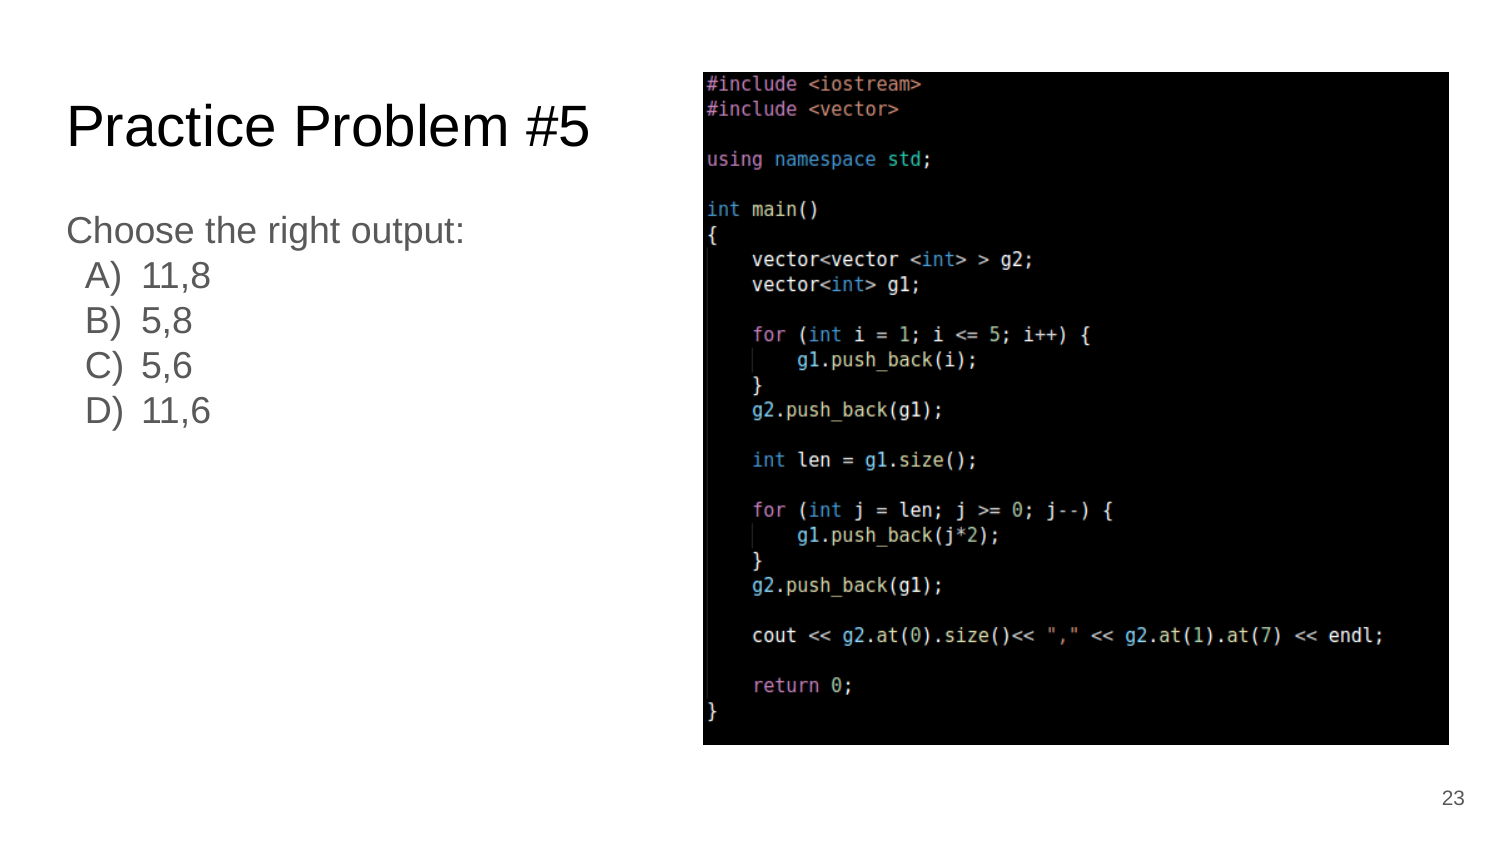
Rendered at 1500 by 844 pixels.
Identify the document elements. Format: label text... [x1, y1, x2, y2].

title Practice Problem #5 [51, 72, 702, 167]
list Choose the right output: 11,8 5,8 5,6 11,6 [51, 190, 702, 752]
slide_number ‹#› [1389, 764, 1480, 830]
picture [703, 72, 1450, 745]
